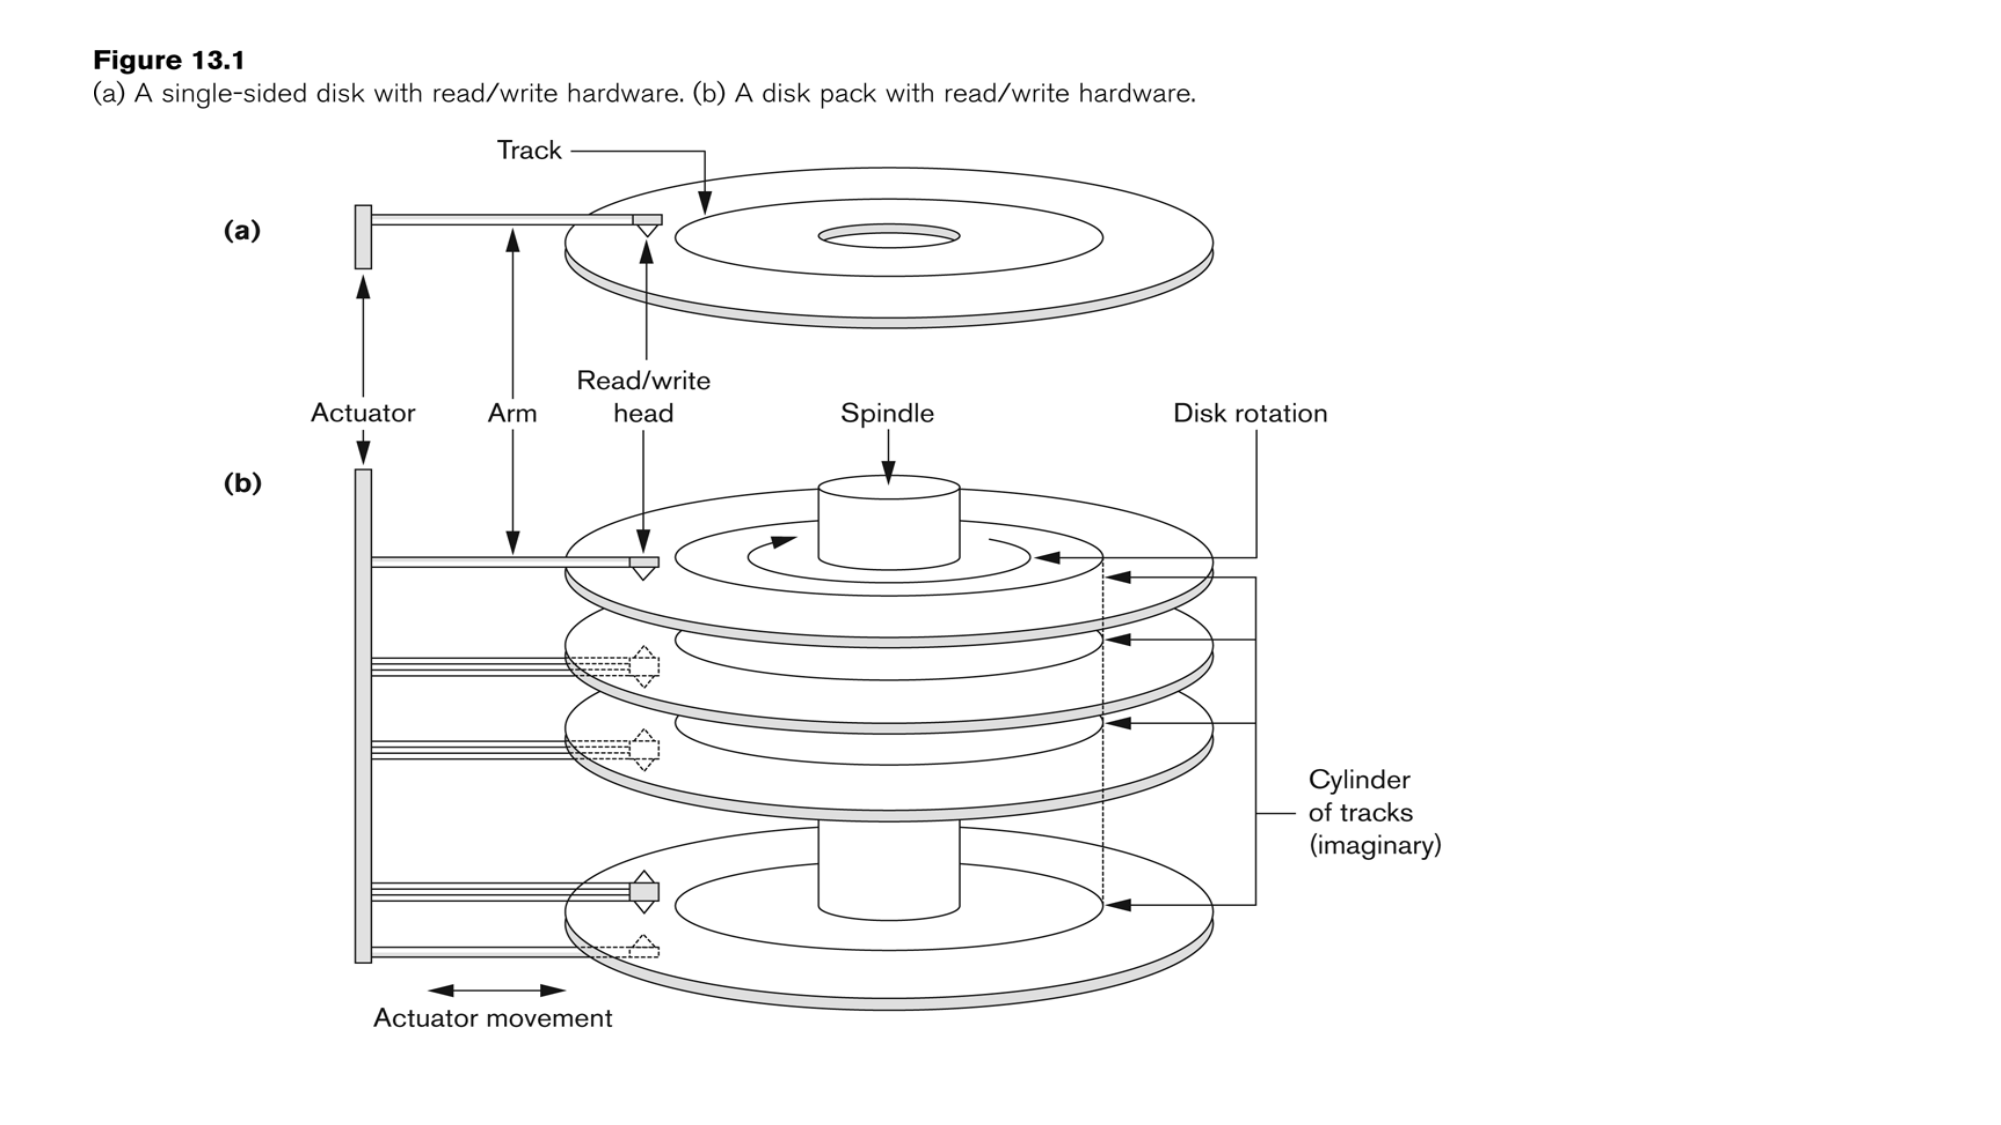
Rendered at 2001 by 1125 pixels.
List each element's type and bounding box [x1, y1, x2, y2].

picture [94, 49, 1442, 1028]
